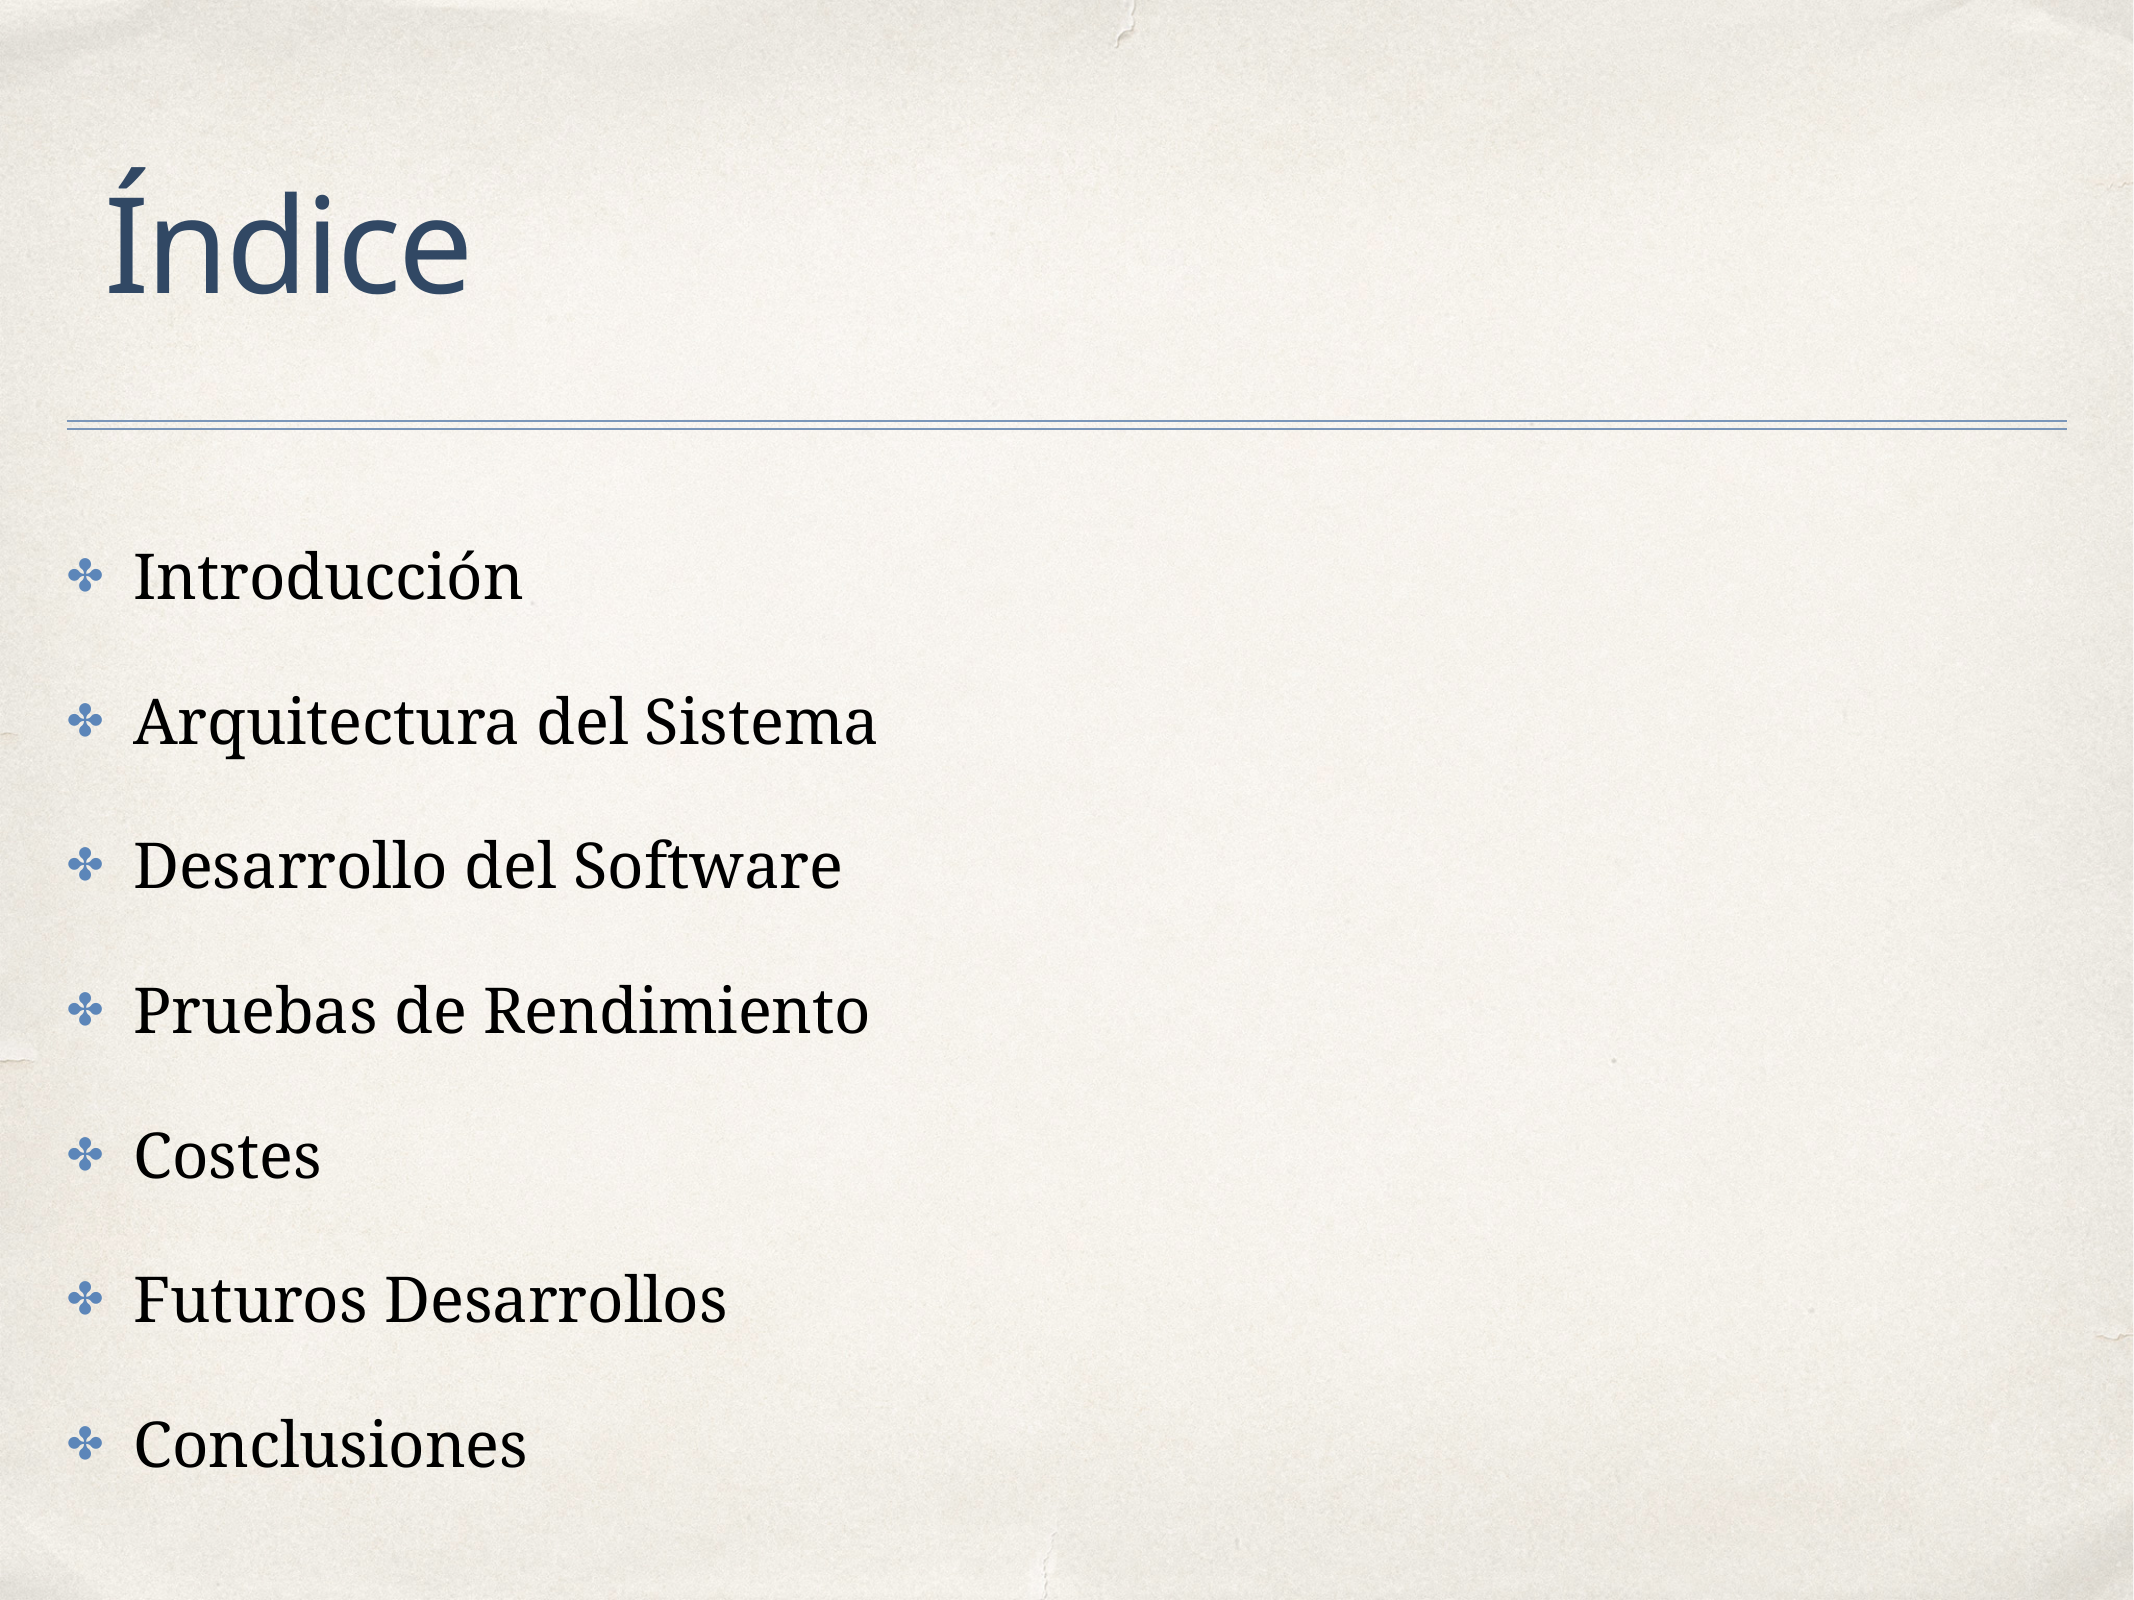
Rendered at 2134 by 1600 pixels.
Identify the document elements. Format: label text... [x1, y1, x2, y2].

title Índice [57, 72, 2076, 409]
list Introducción Arquitectura del Sistema Desarrollo del Software Pruebas de Rendimiento Costes Futuros Desarrollos Conclusiones [57, 489, 2076, 1528]
picture [0, 0, 2134, 1600]
